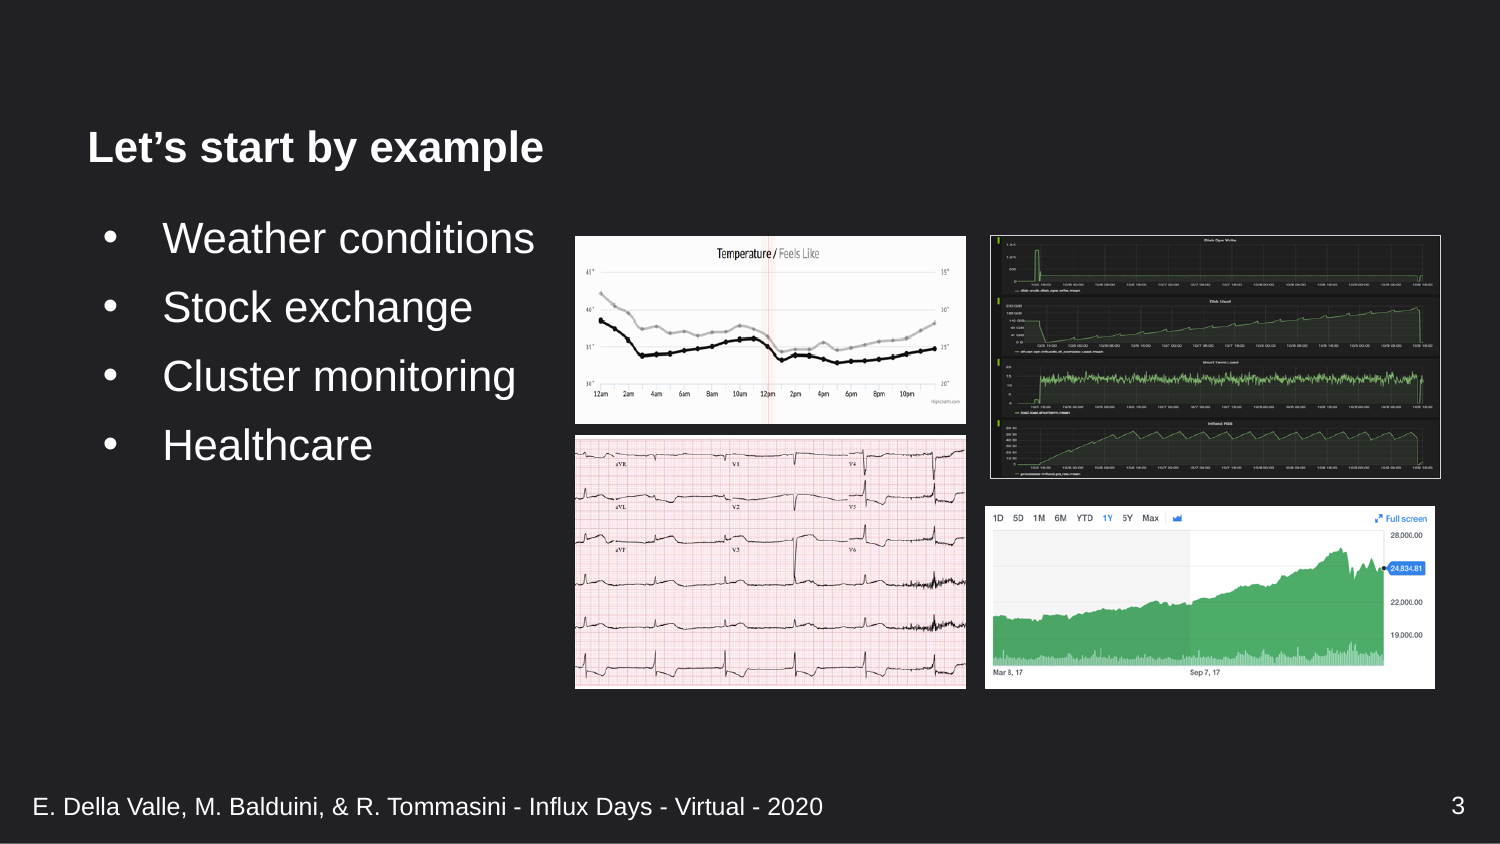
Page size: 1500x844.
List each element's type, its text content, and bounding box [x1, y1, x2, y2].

picture [575, 435, 966, 689]
picture [990, 235, 1441, 479]
picture [985, 506, 1435, 689]
picture [575, 236, 966, 424]
footer E. Della Valle, M. Balduini, & R. Tommasini - Influx Days - Virtual - 2020 [17, 783, 1135, 828]
list Weather conditions Stock exchange Cluster monitoring Healthcare [76, 204, 1423, 761]
title Let’s start by example [76, 99, 1423, 196]
slide_number 3 [1142, 782, 1481, 828]
